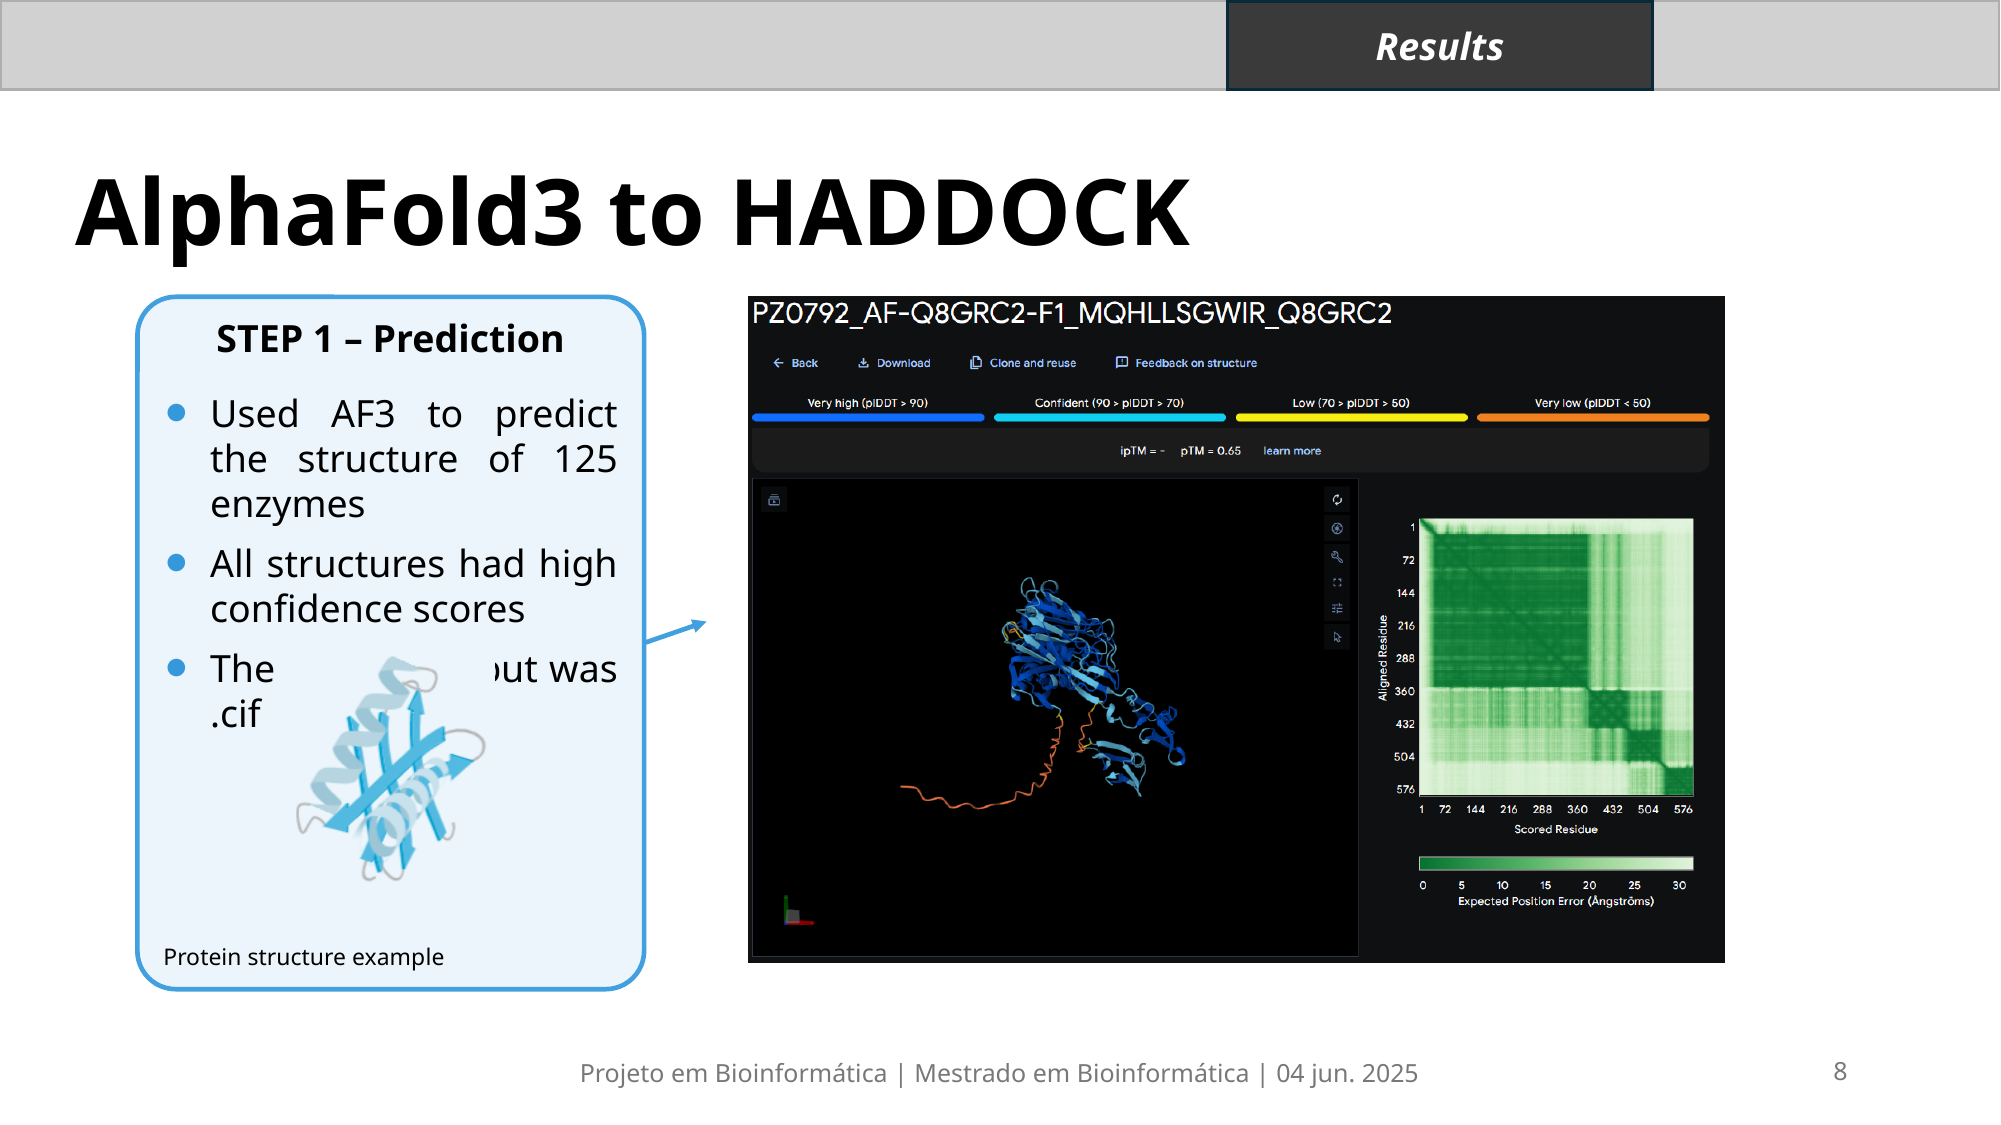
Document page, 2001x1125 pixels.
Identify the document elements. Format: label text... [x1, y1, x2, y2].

title AlphaFold3 to HADDOCK [60, 107, 1785, 325]
text_box [0, 0, 1226, 91]
text_box STEP 1 – Prediction Used AF3 to predict the structure of 125 enzymes All structures had high confidence scores The format output was .cif Protein structure example [137, 296, 645, 990]
text_box Results [1226, 0, 1654, 91]
picture [163, 654, 190, 681]
picture [747, 296, 1726, 963]
footer Projeto em Bioinformática | Mestrado em Bioinformática | 04 jun. 2025 [137, 1042, 1863, 1103]
text_box [1654, 0, 2000, 91]
picture [163, 549, 190, 576]
picture [163, 399, 190, 426]
picture [274, 649, 496, 893]
